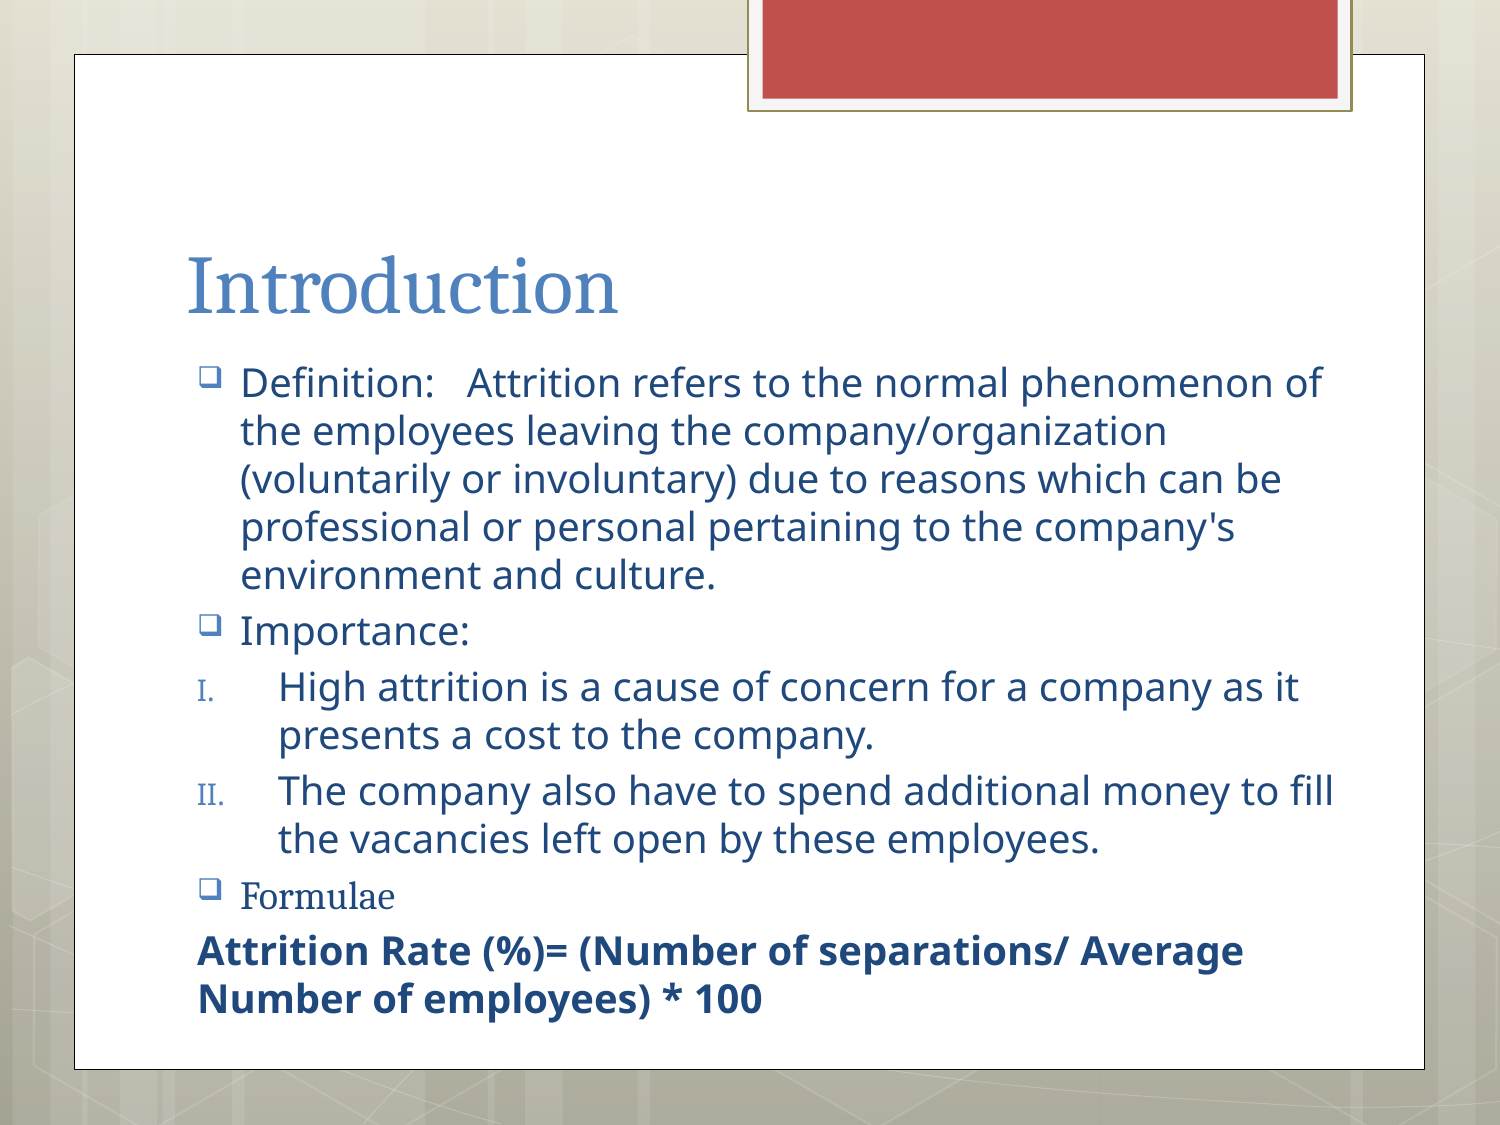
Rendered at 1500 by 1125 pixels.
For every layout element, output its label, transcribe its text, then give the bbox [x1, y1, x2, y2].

title Introduction [171, 168, 1324, 339]
list Definition: Attrition refers to the normal phenomenon of the employees leaving the company/organization (voluntarily or involuntary) due to reasons which can be professional or personal pertaining to the company's environment and culture. Importance: High attrition is a cause of concern for a company as it presents a cost to the company. The company also have to spend additional money to fill the vacancies left open by these employees. Formulae Attrition Rate (%)= (Number of separations/ Average Number of employees) * 100 [171, 349, 1376, 1035]
